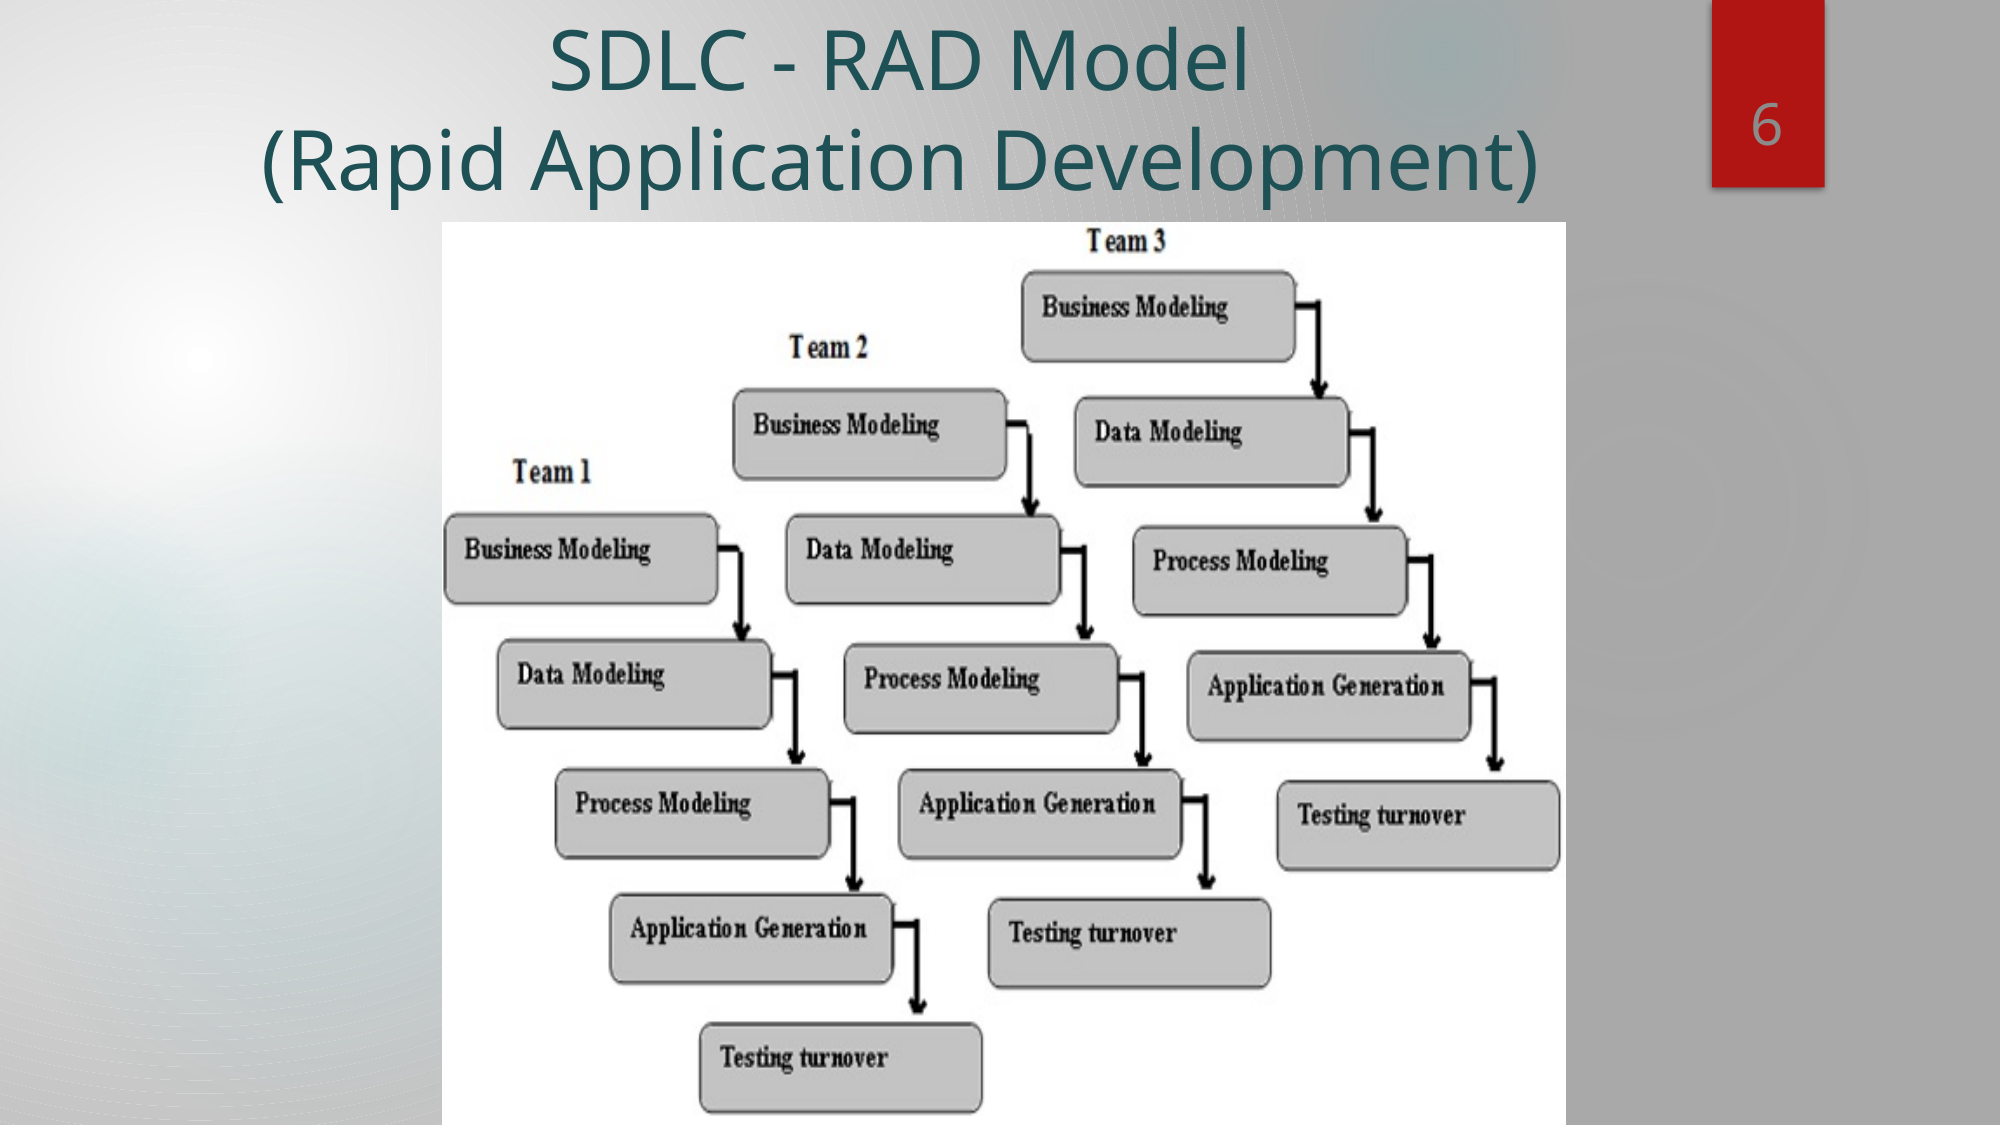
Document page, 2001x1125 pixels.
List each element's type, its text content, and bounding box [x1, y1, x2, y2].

picture [0, 222, 1575, 1125]
title SDLC - RAD Model (Rapid Application Development) [68, 0, 1733, 230]
slide_number 6 [1698, 48, 1836, 175]
